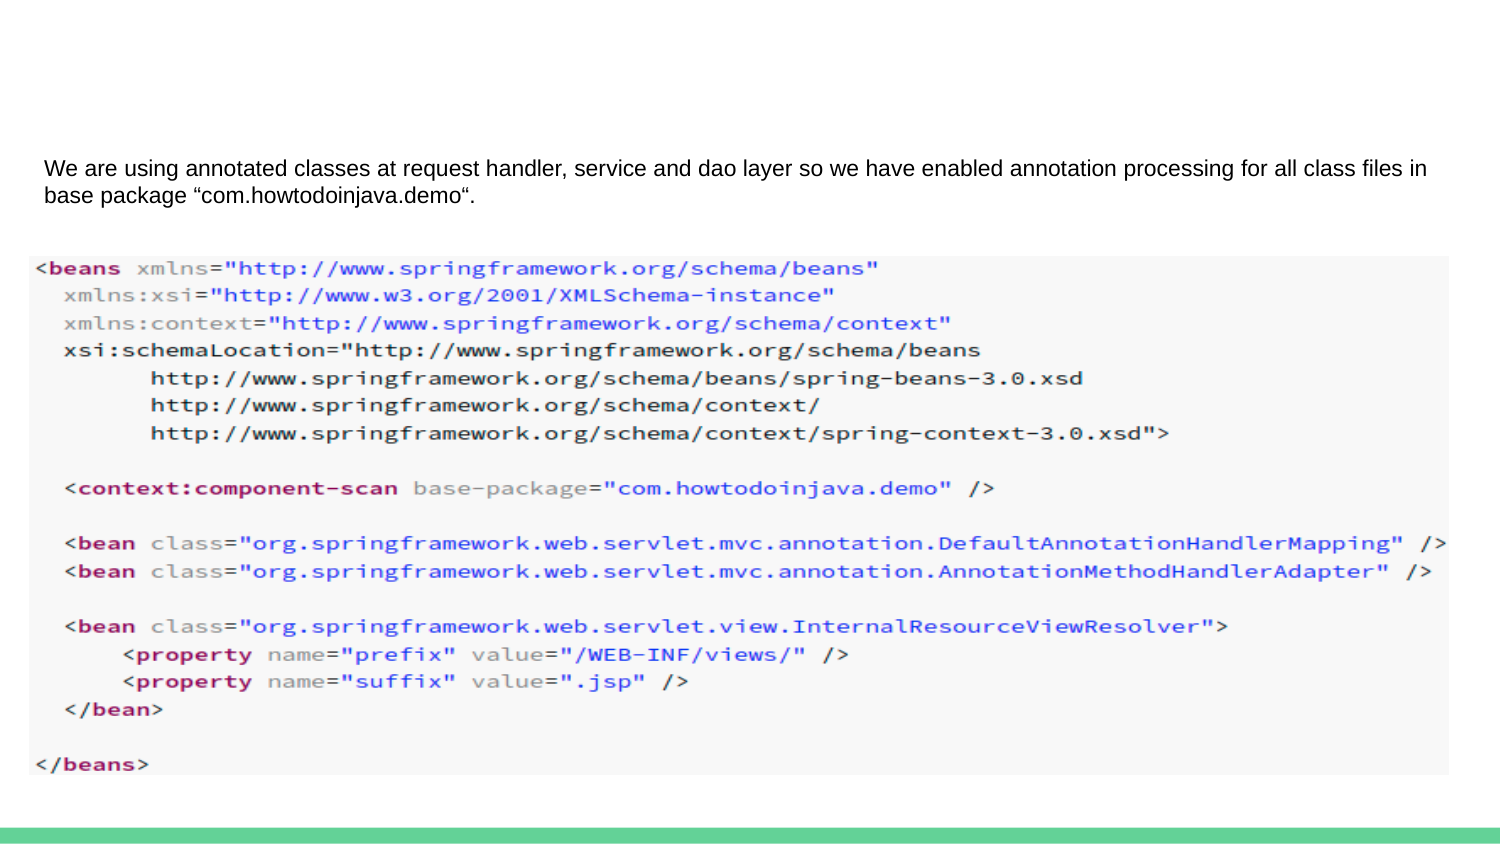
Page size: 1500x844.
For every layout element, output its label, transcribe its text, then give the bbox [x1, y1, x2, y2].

picture [28, 256, 1449, 776]
text_box We are using annotated classes at request handler, service and dao layer so we have enabled annotation processing for all class files in base package “com.howtodoinjava.demo“. [29, 138, 1471, 224]
